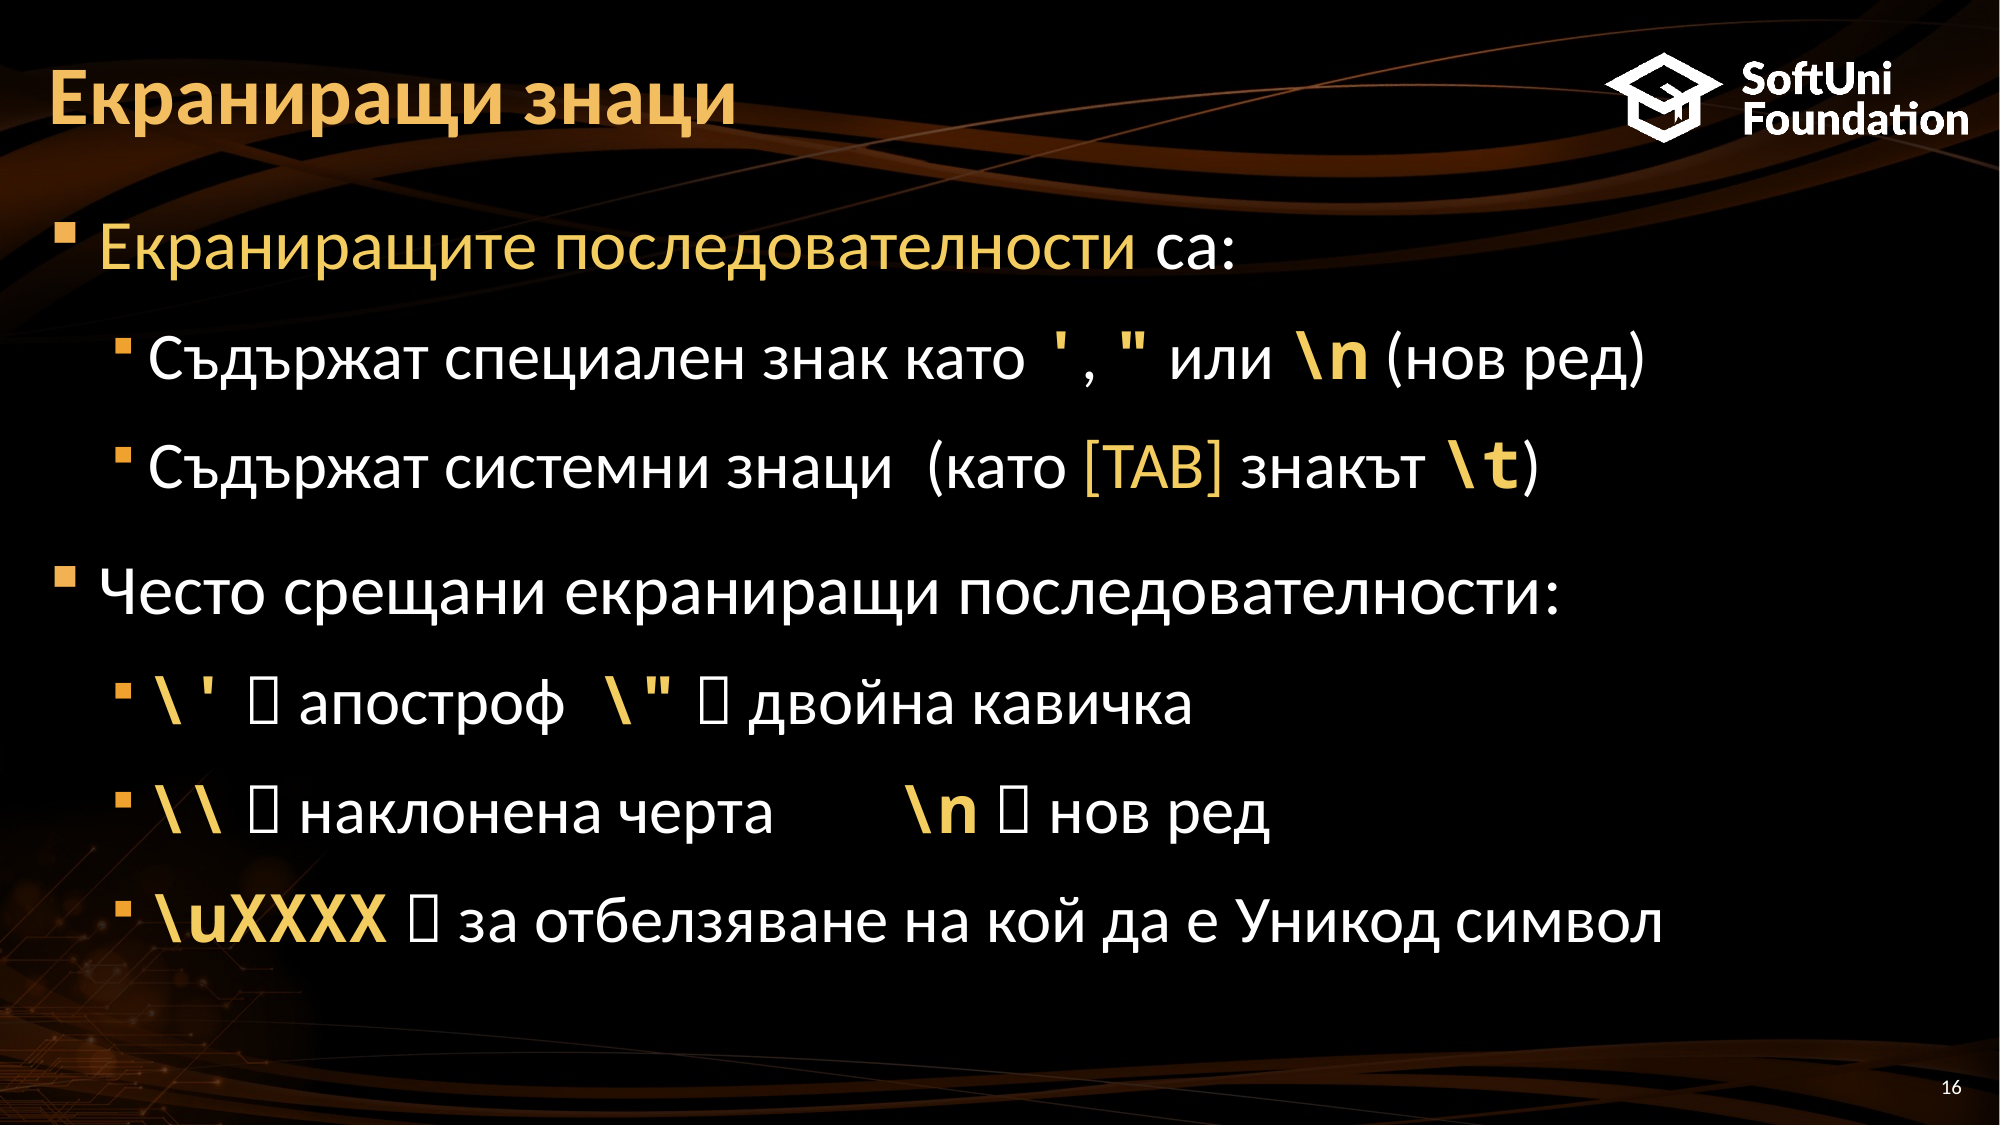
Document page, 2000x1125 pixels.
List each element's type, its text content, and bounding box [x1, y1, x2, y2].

picture [0, 0, 2000, 1125]
title Екраниращи знаци [30, 6, 1602, 189]
list Екраниращите последователности са: Съдържат специален знак като ', " или \n (нов ред) Съдържат системни знаци (като [TAB] знакът \t) Често срещани екраниращи последователности: \'  апостроф \"  двойна кавичка \\  наклонена черта \n  нов ред \uXXXX  за отбелзяване на кой да е Уникод символ [31, 188, 1968, 1103]
